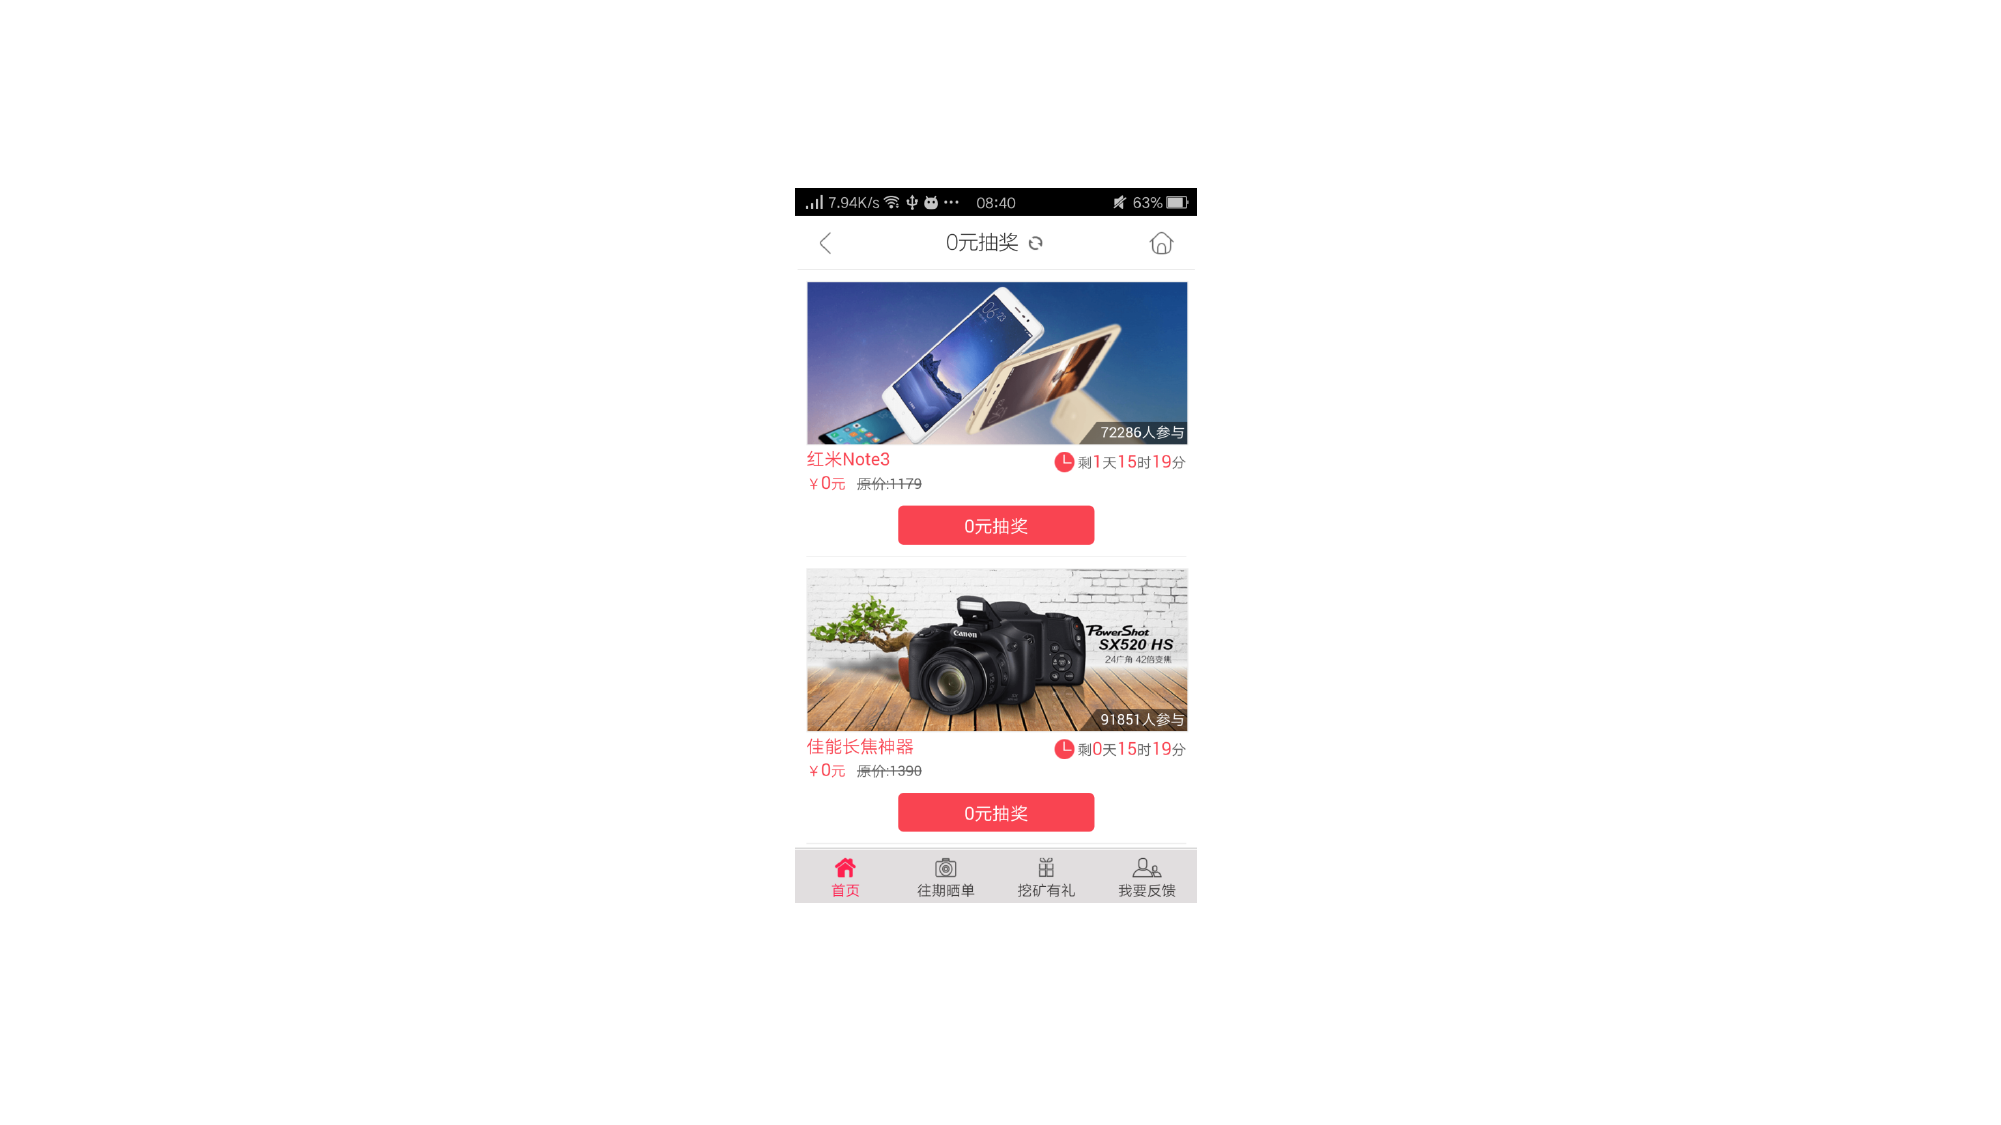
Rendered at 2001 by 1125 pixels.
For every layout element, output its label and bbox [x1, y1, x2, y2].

list [794, 188, 1197, 903]
title [137, 59, 1863, 278]
